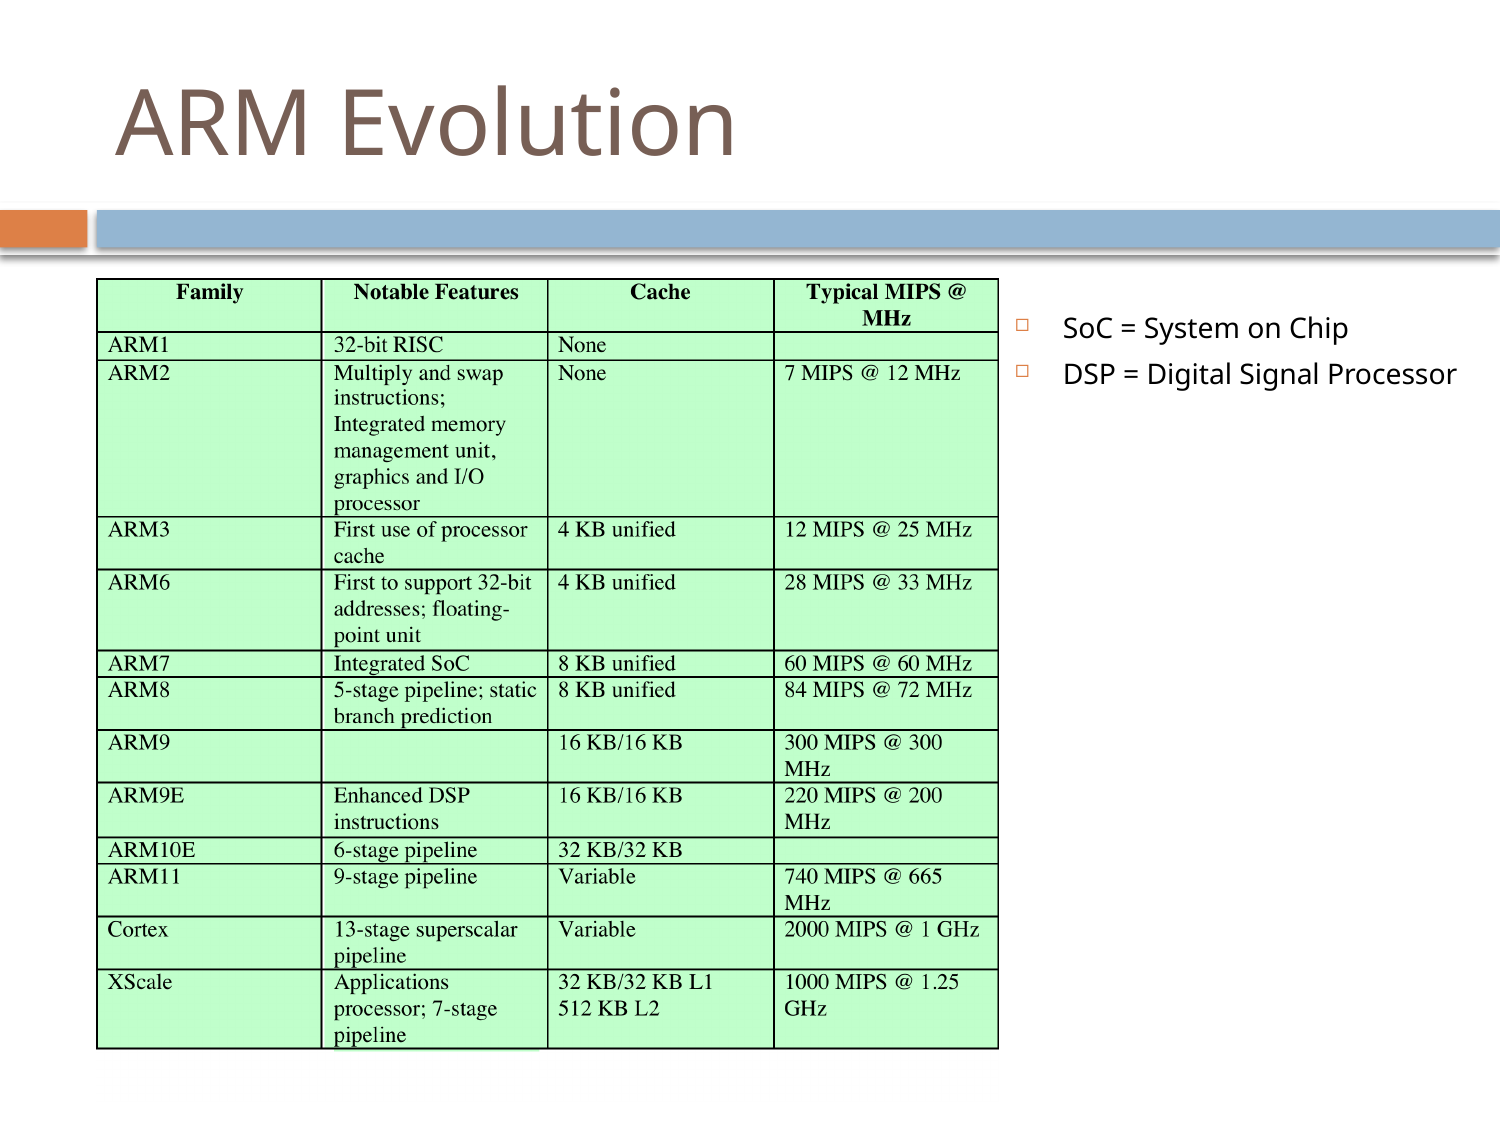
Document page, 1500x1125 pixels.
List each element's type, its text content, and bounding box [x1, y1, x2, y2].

title ARM Evolution [100, 37, 1438, 200]
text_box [96, 278, 999, 1102]
list SoC = System on Chip DSP = Digital Signal Processor [1004, 302, 1485, 421]
